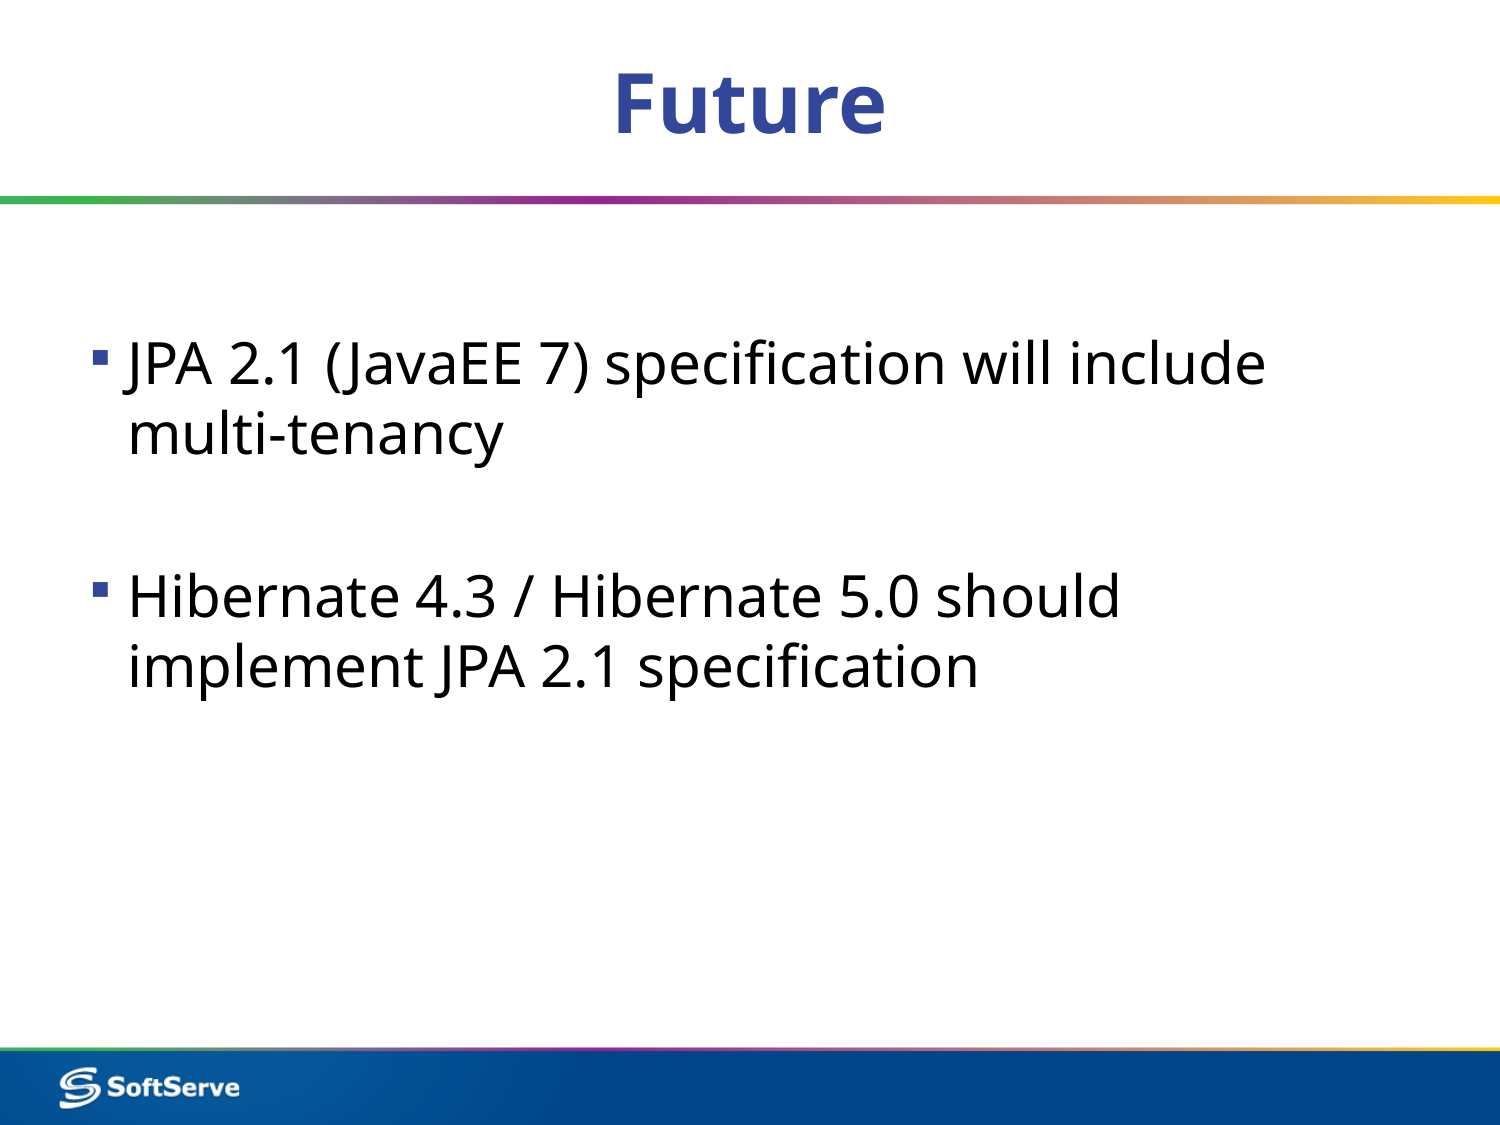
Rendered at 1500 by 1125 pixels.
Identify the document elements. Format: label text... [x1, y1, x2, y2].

list JPA 2.1 (JavaEE 7) specification will include multi-tenancy Hibernate 4.3 / Hibernate 5.0 should implement JPA 2.1 specification [75, 237, 1425, 980]
title Future [75, 24, 1425, 175]
picture [0, 0, 1500, 1125]
